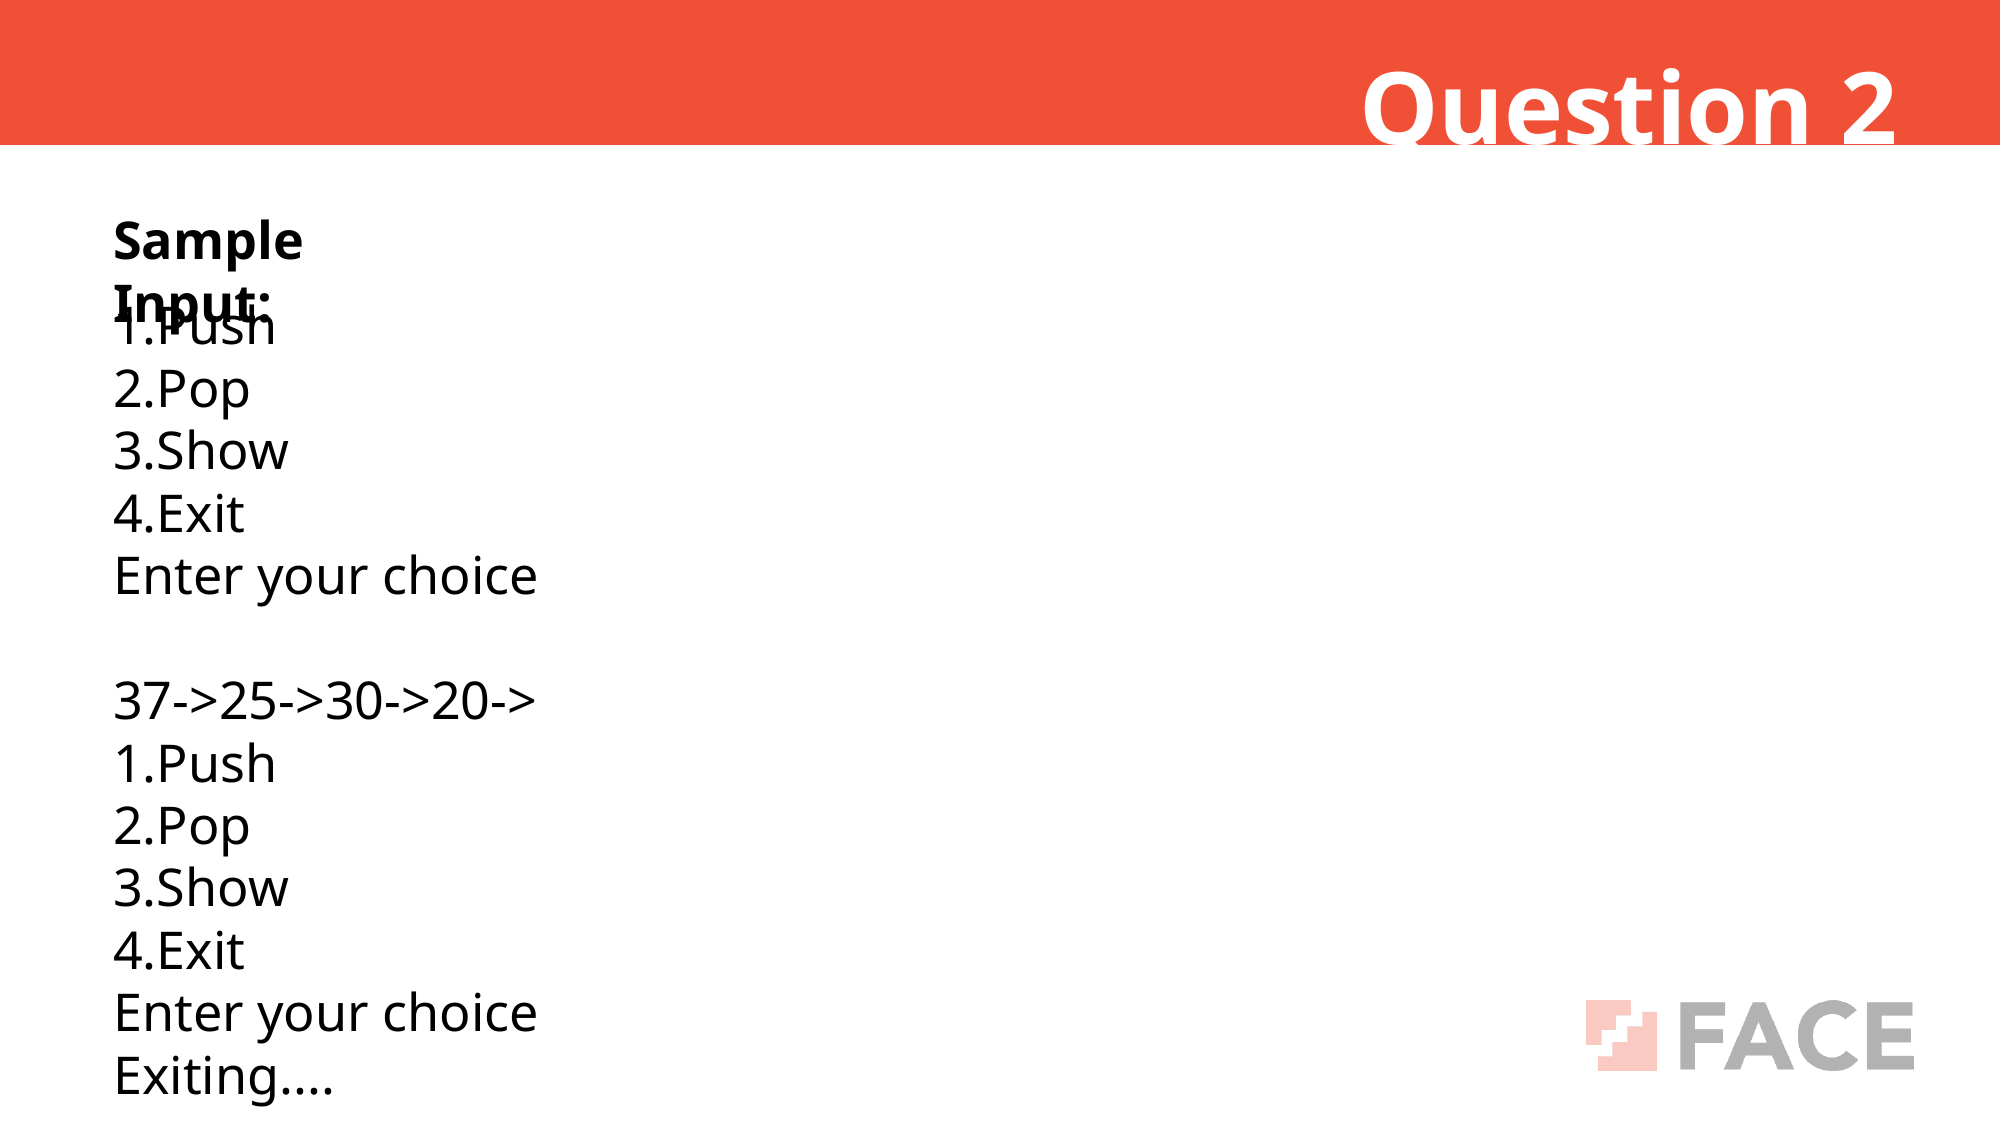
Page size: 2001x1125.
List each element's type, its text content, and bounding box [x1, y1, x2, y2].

text_box Question 2 [638, 37, 1914, 173]
picture [1586, 1000, 1914, 1072]
text_box [0, 0, 2000, 145]
text_box 1.Push 2.Pop 3.Show 4.Exit Enter your choice 37->25->30->20-> 1.Push 2.Pop 3.Show 4.Exit Enter your choice Exiting.... [98, 285, 925, 1113]
text_box Sample Input: [98, 199, 463, 285]
